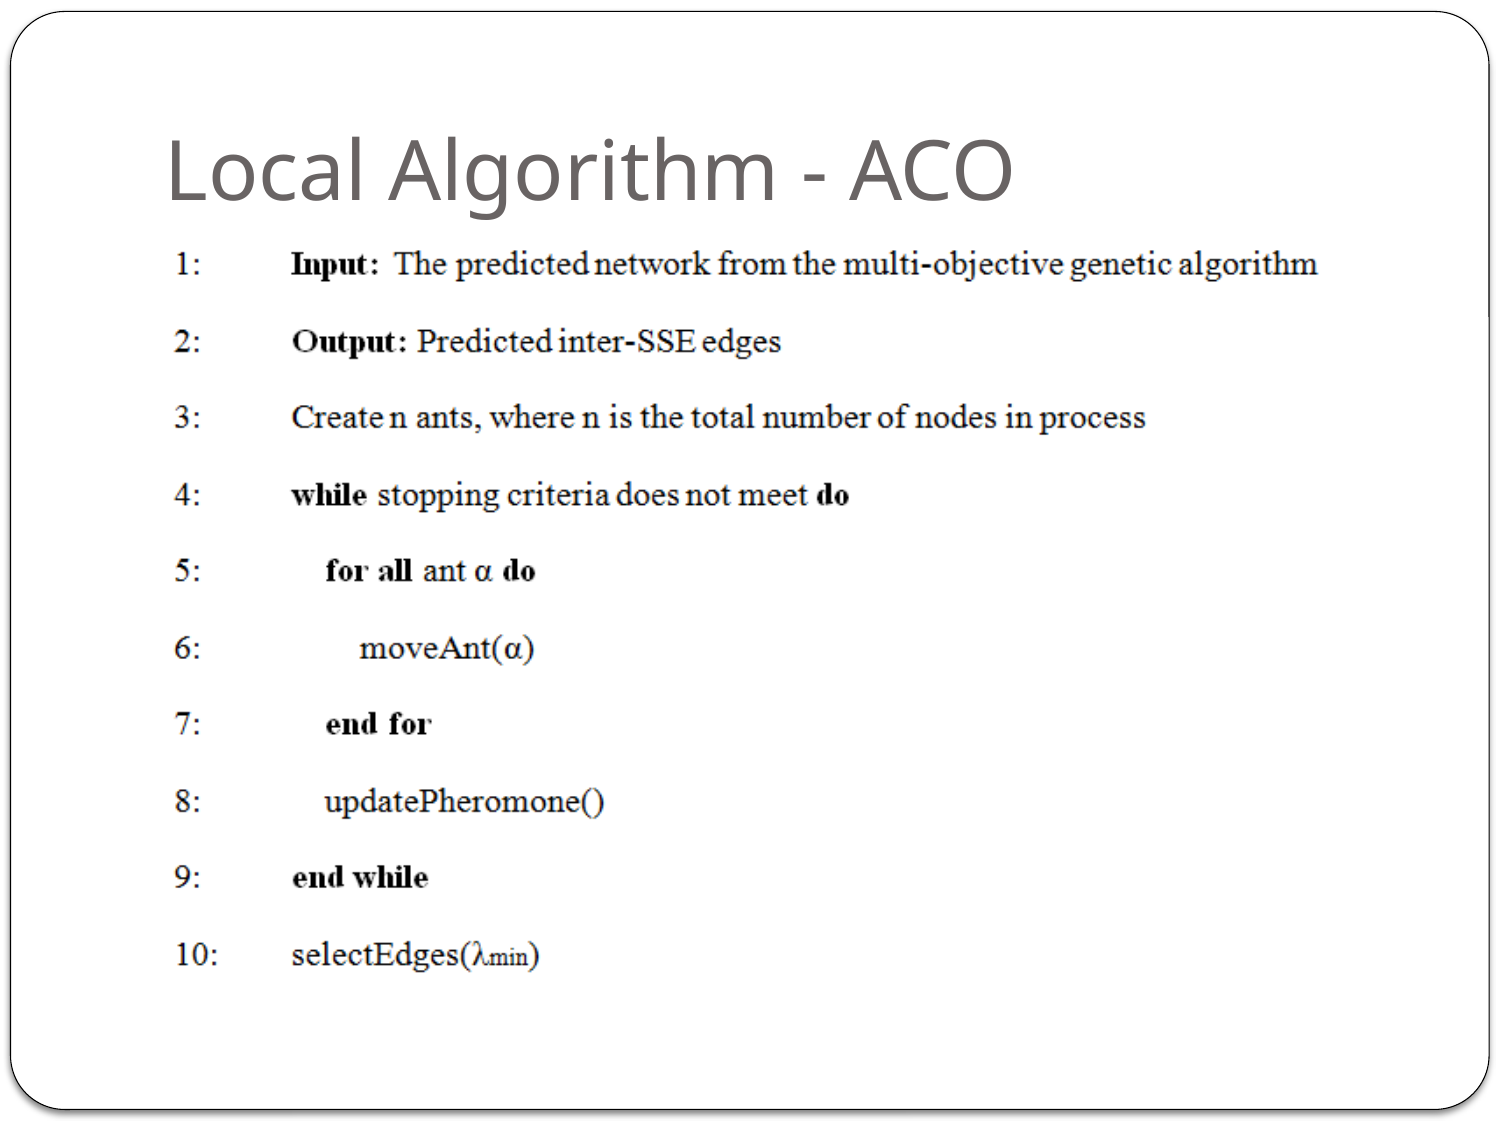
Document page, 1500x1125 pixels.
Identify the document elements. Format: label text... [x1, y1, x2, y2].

title Local Algorithm - ACO [150, 45, 1425, 233]
picture [162, 237, 1338, 1001]
